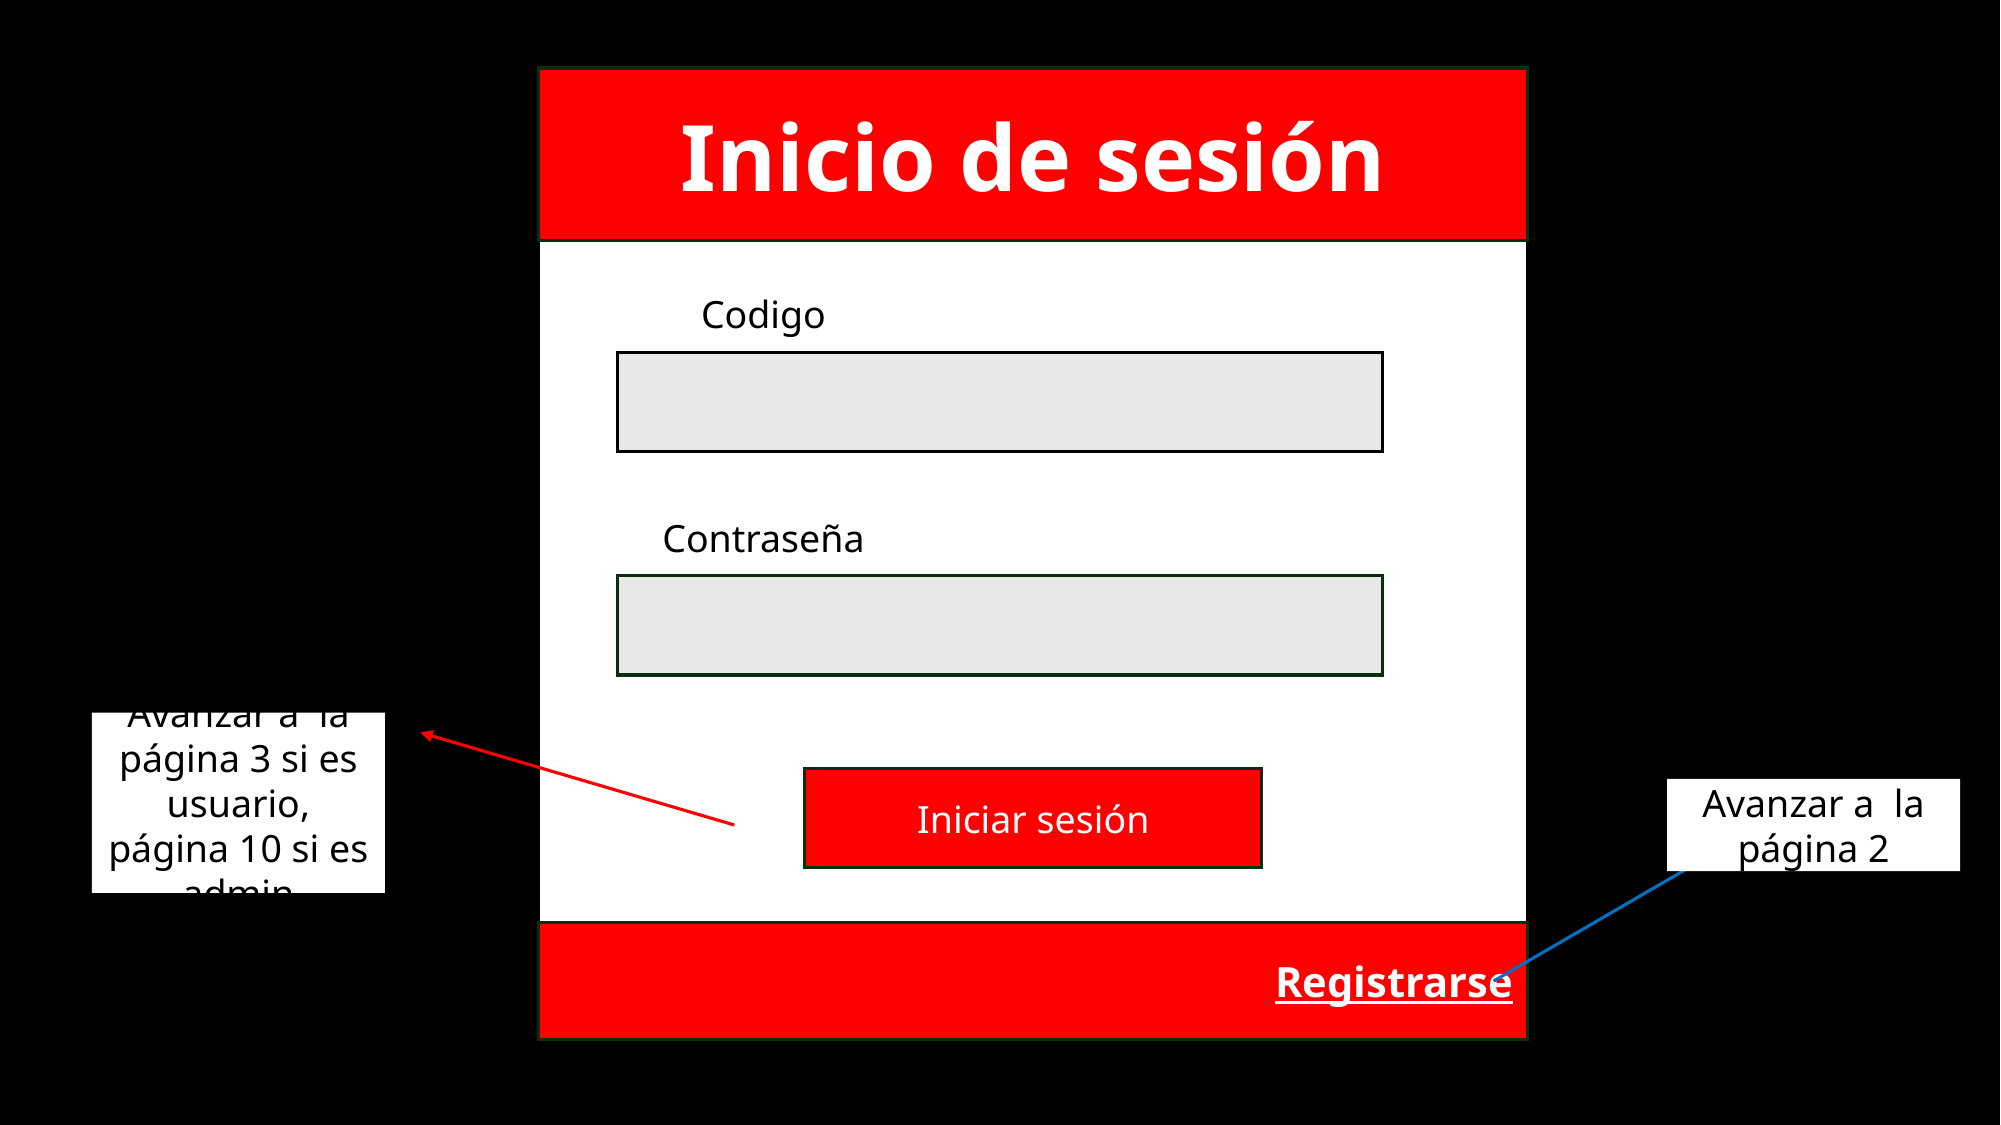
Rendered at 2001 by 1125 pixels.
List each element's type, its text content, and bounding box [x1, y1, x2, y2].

text_box Codigo [616, 279, 912, 349]
text_box Registrarse [537, 921, 1529, 1041]
text_box [616, 574, 1384, 677]
text_box [537, 242, 1529, 921]
text_box Contraseña [616, 502, 912, 572]
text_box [419, 732, 735, 826]
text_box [1493, 844, 1729, 982]
text_box Avanzar a la página 2 [1666, 777, 1962, 873]
text_box Avanzar a la página 3 si es usuario, página 10 si es admin [90, 711, 386, 895]
text_box Iniciar sesión [803, 767, 1263, 869]
text_box Inicio de sesión [537, 66, 1529, 242]
text_box [616, 351, 1384, 453]
